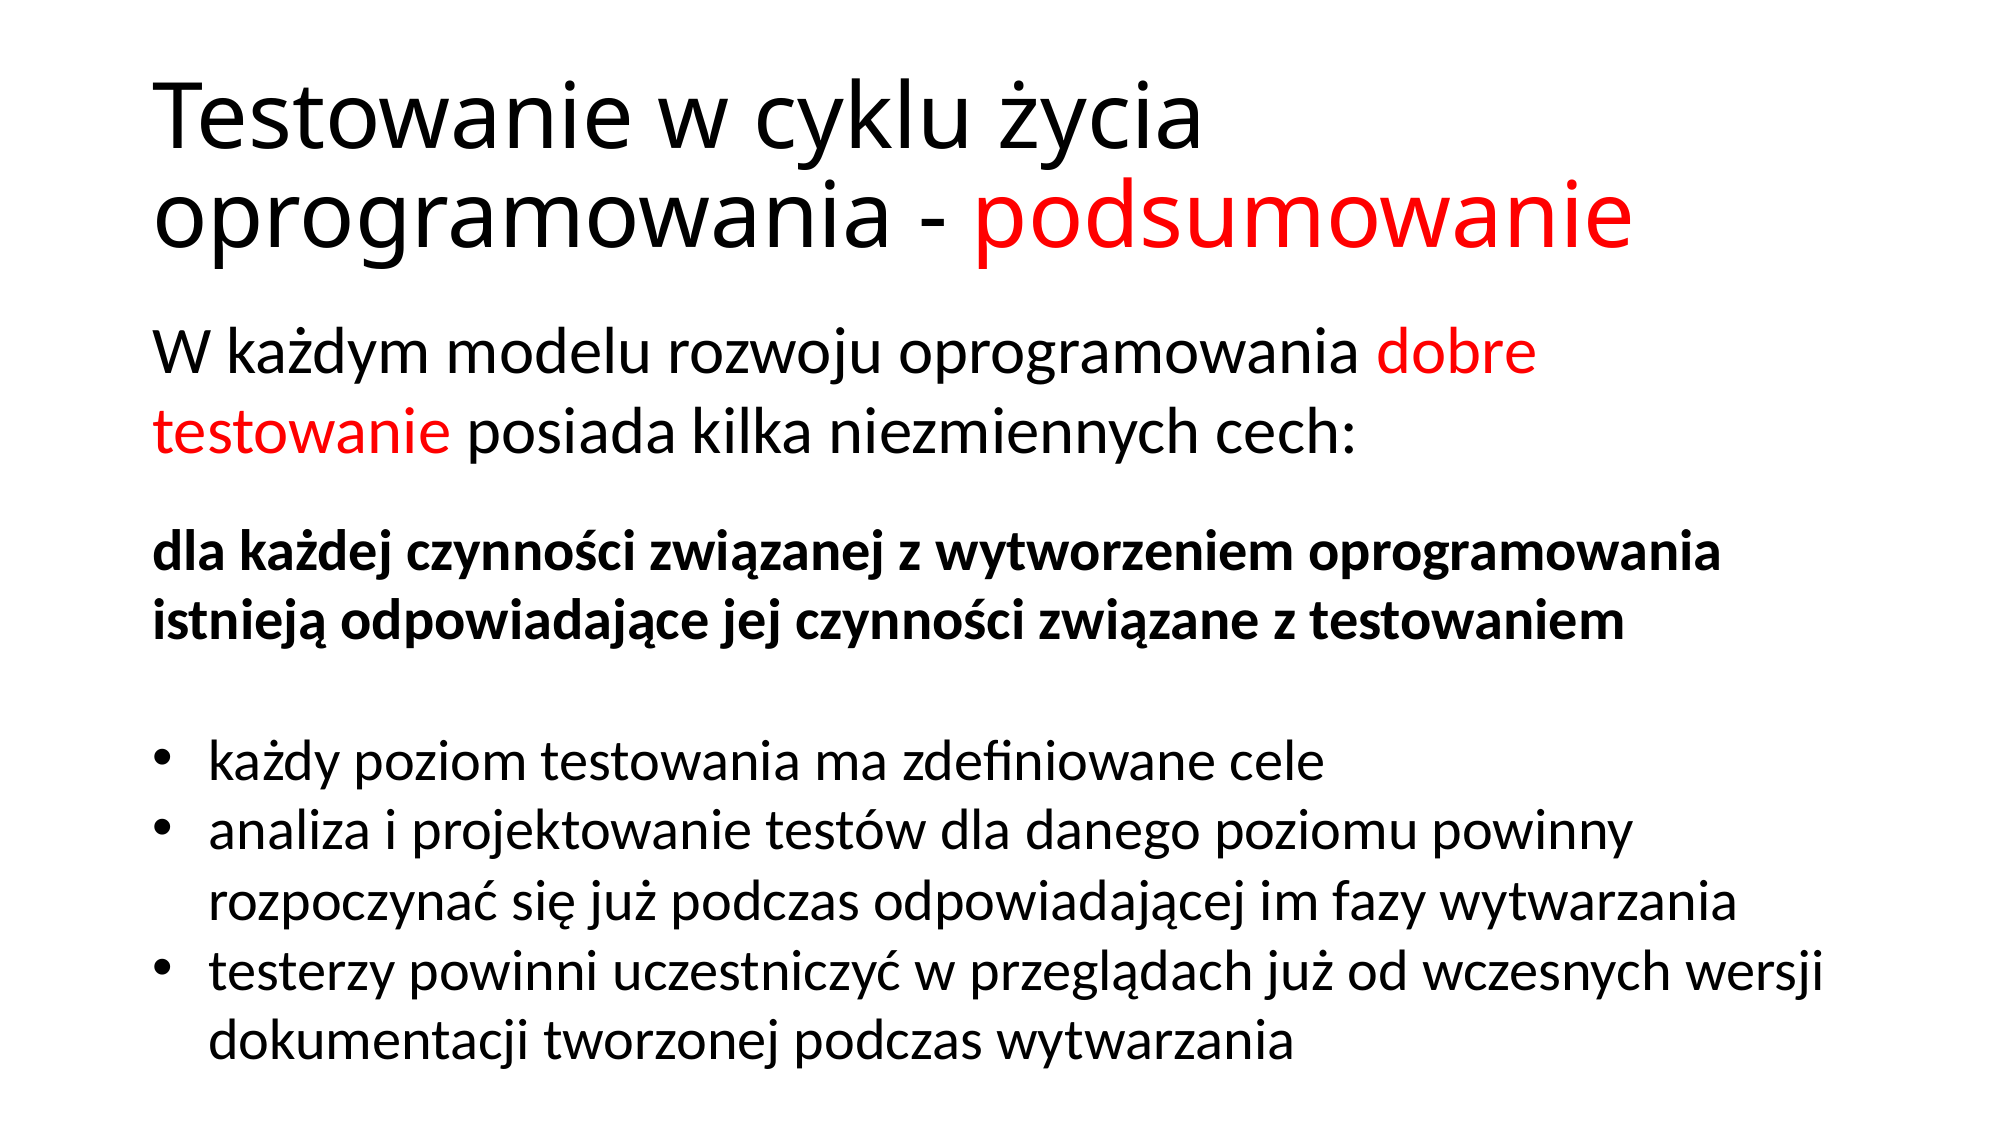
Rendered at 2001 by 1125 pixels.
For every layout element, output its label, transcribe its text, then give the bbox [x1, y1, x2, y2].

text_box W każdym modelu rozwoju oprogramowania dobre testowanie posiada kilka niezmiennych cech: dla każdej czynności związanej z wytworzeniem oprogramowania istnieją odpowiadające jej czynności związane z testowaniem każdy poziom testowania ma zdefiniowane cele analiza i projektowanie testów dla danego poziomu powinny rozpoczynać się już podczas odpowiadającej im fazy wytwarzania testerzy powinni uczestniczyć w przeglądach już od wczesnych wersji dokumentacji tworzonej podczas wytwarzania [137, 299, 1863, 1014]
text_box Testowanie w cyklu życia oprogramowania - podsumowanie [137, 59, 1863, 278]
